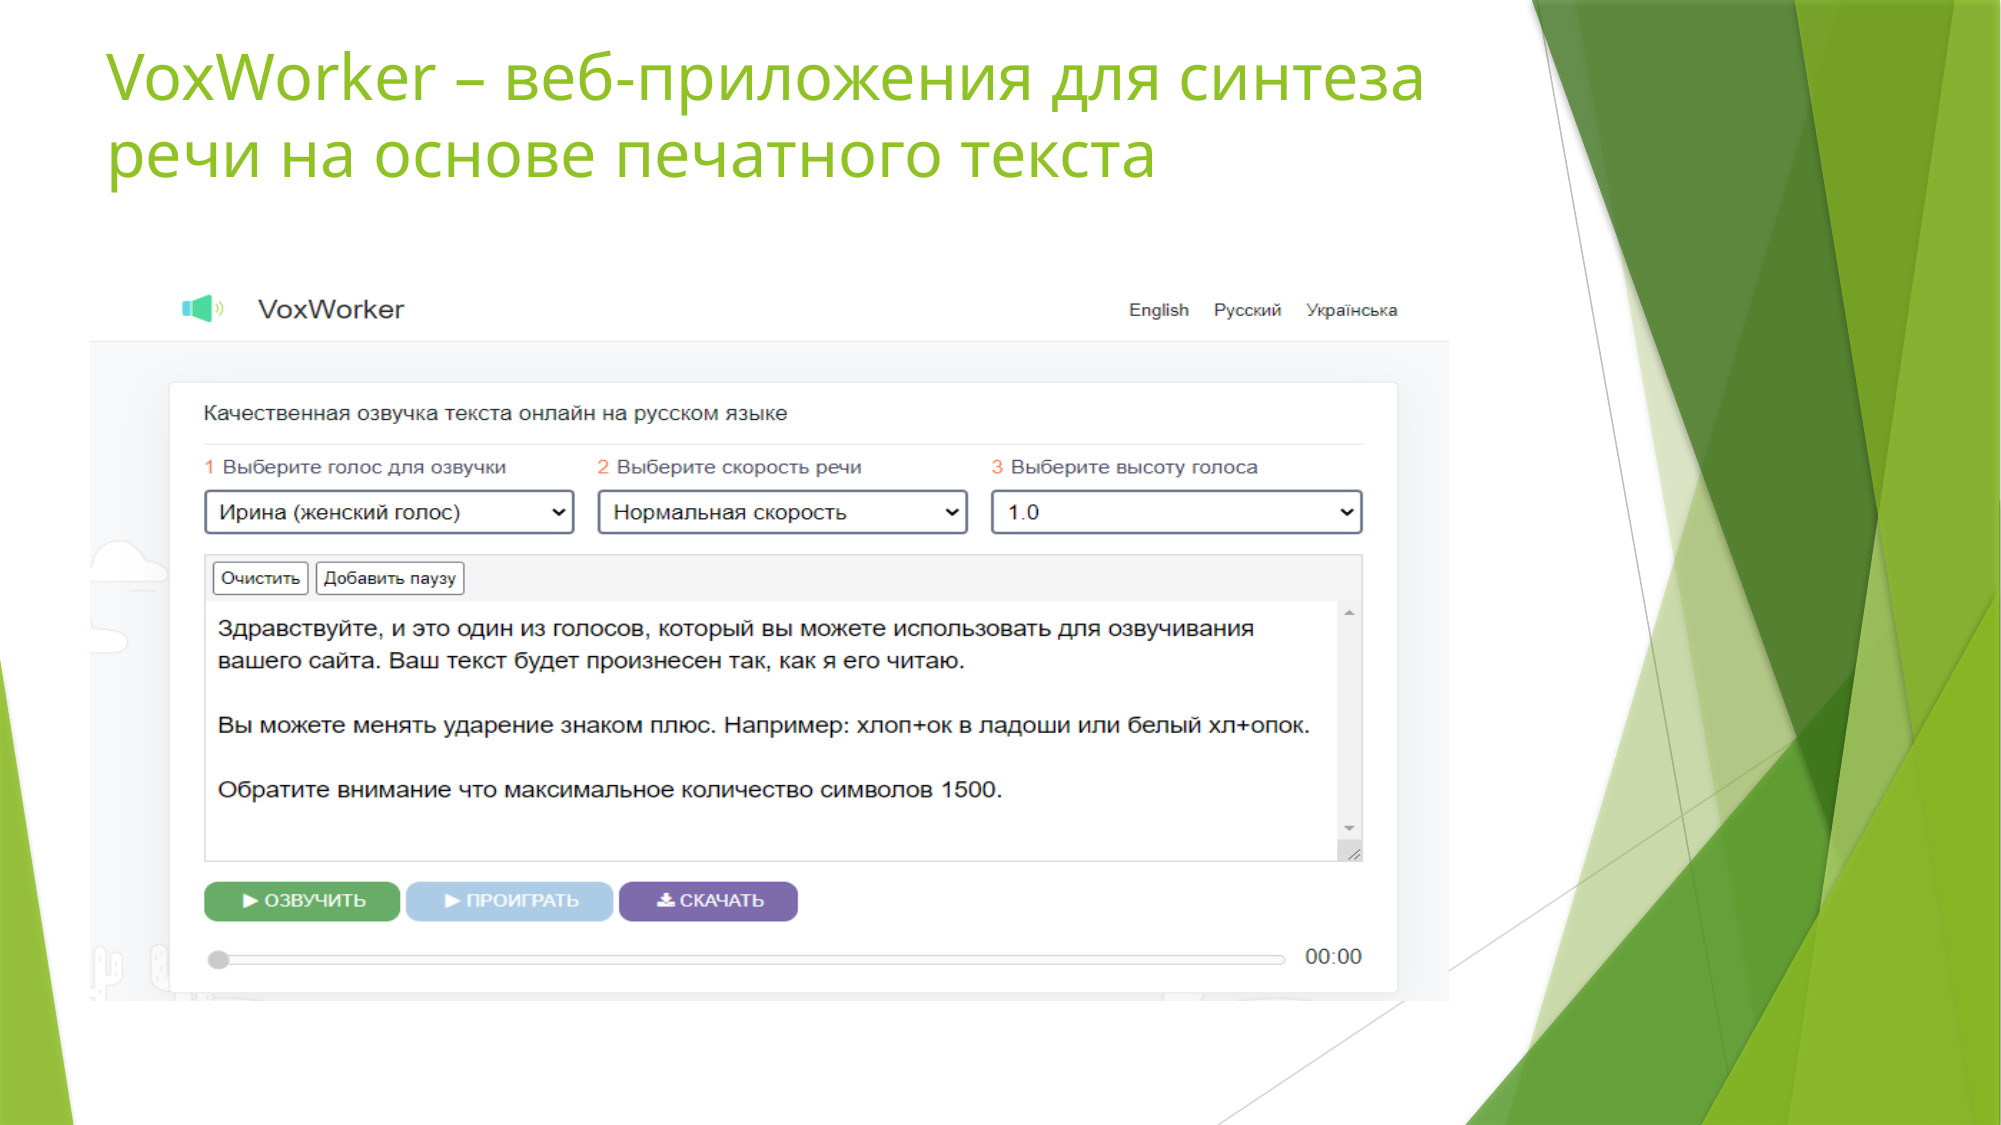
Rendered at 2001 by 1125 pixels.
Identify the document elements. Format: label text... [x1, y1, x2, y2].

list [90, 280, 1449, 1002]
title VoxWorker – веб-приложения для синтеза речи на основе печатного текста [90, 28, 1502, 245]
